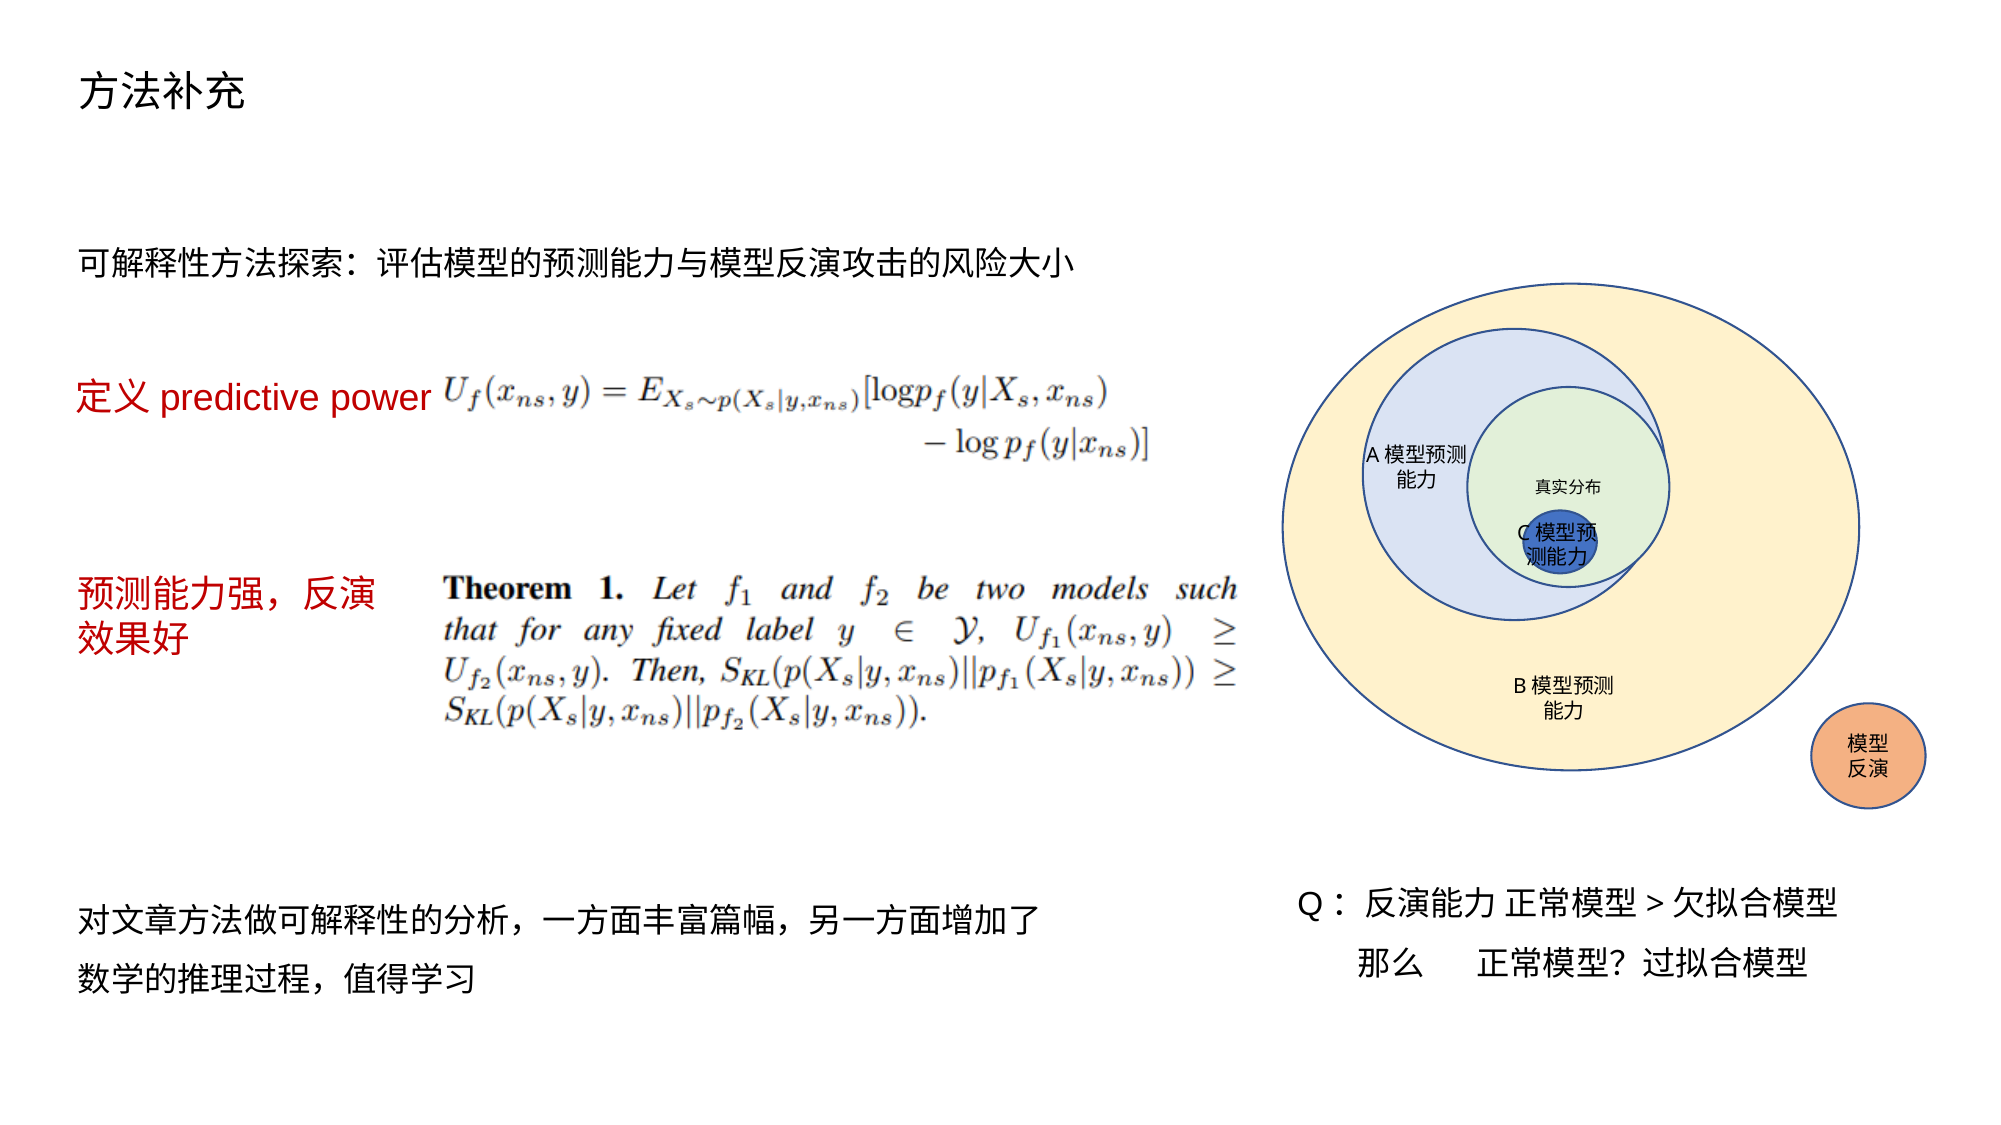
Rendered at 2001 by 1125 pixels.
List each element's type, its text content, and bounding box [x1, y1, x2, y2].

text_box 模型反演 [1810, 702, 1927, 810]
text_box 方法补充 [64, 57, 261, 122]
text_box Q：反演能力 正常模型>欠拟合模型 那么 正常模型？过拟合模型 [1282, 854, 1921, 990]
text_box C模型预测能力 [1502, 511, 1613, 577]
text_box 预测能力强，反演效果好 [62, 562, 404, 668]
text_box [1363, 499, 1636, 622]
picture [419, 344, 1174, 487]
text_box 对文章方法做可解释性的分析，一方面丰富篇幅，另一方面增加了数学的推理过程，值得学习 [63, 871, 1067, 1006]
text_box A模型预测能力 [1343, 433, 1491, 499]
text_box [1368, 327, 1666, 454]
picture [436, 544, 1250, 744]
text_box [1281, 282, 1861, 772]
text_box B模型预测能力 [1490, 665, 1638, 730]
text_box 可解释性方法探索：评估模型的预测能力与模型反演攻击的风险大小 [63, 215, 1107, 290]
text_box 真实分布 [1467, 385, 1671, 589]
text_box 定义predictive power [61, 365, 419, 425]
